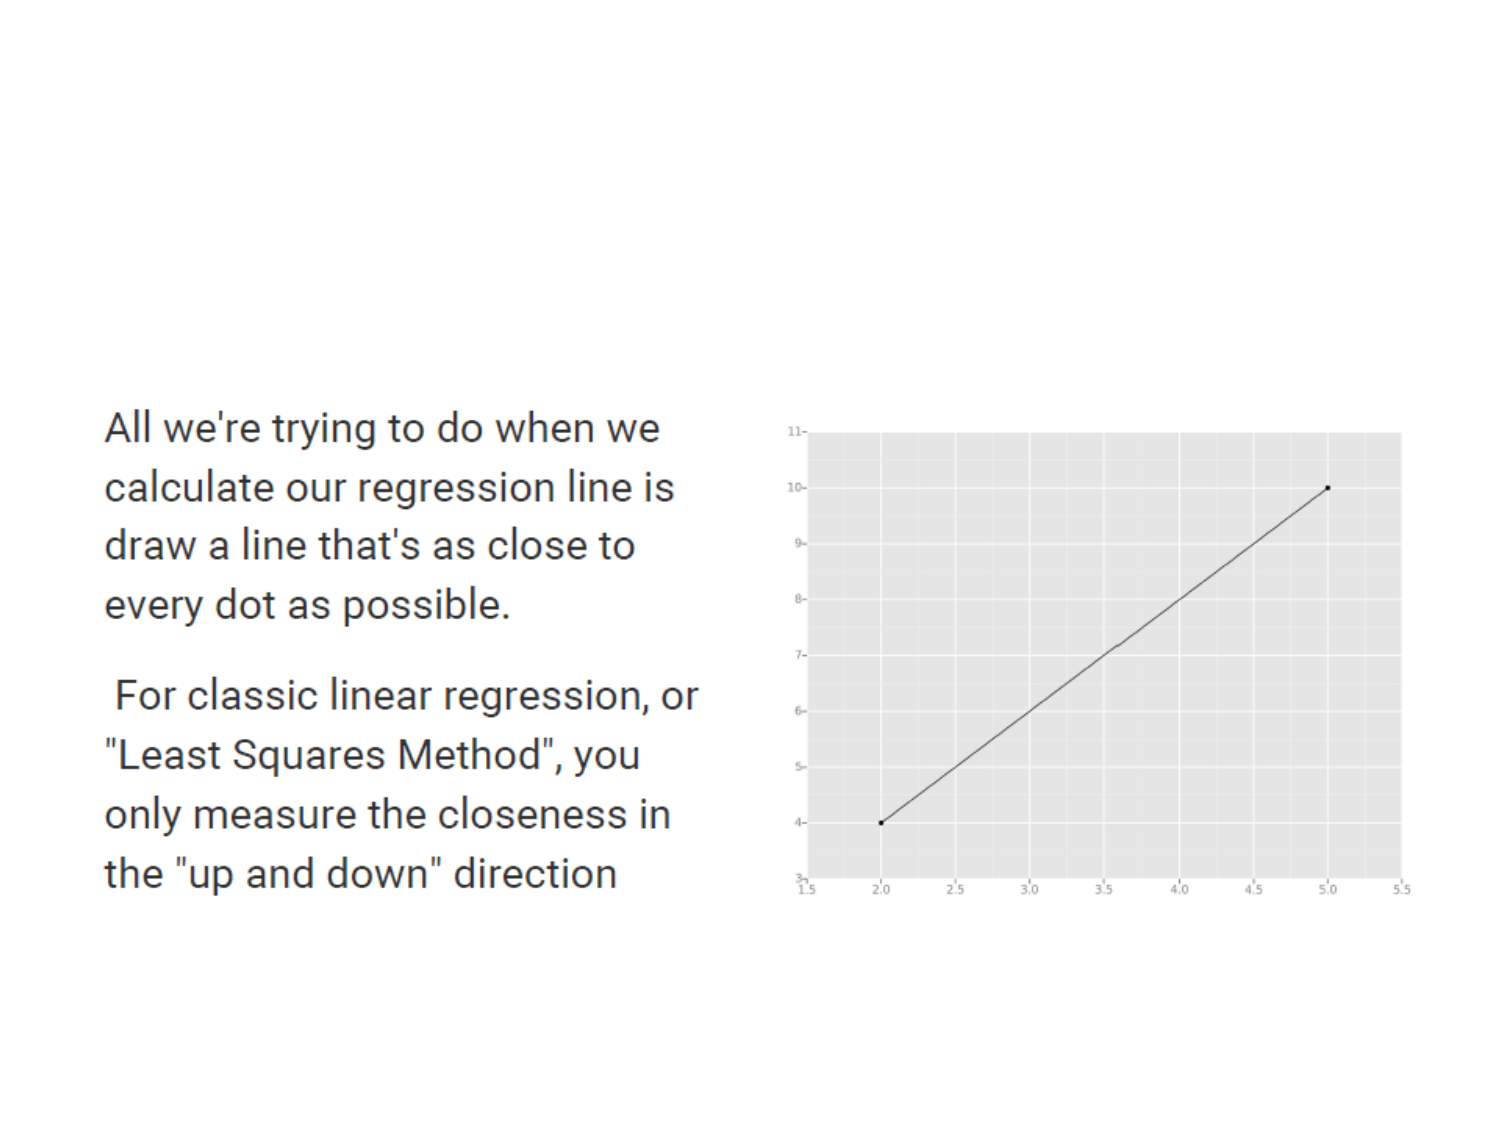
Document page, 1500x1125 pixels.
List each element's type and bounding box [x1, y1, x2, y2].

picture [48, 377, 1451, 922]
